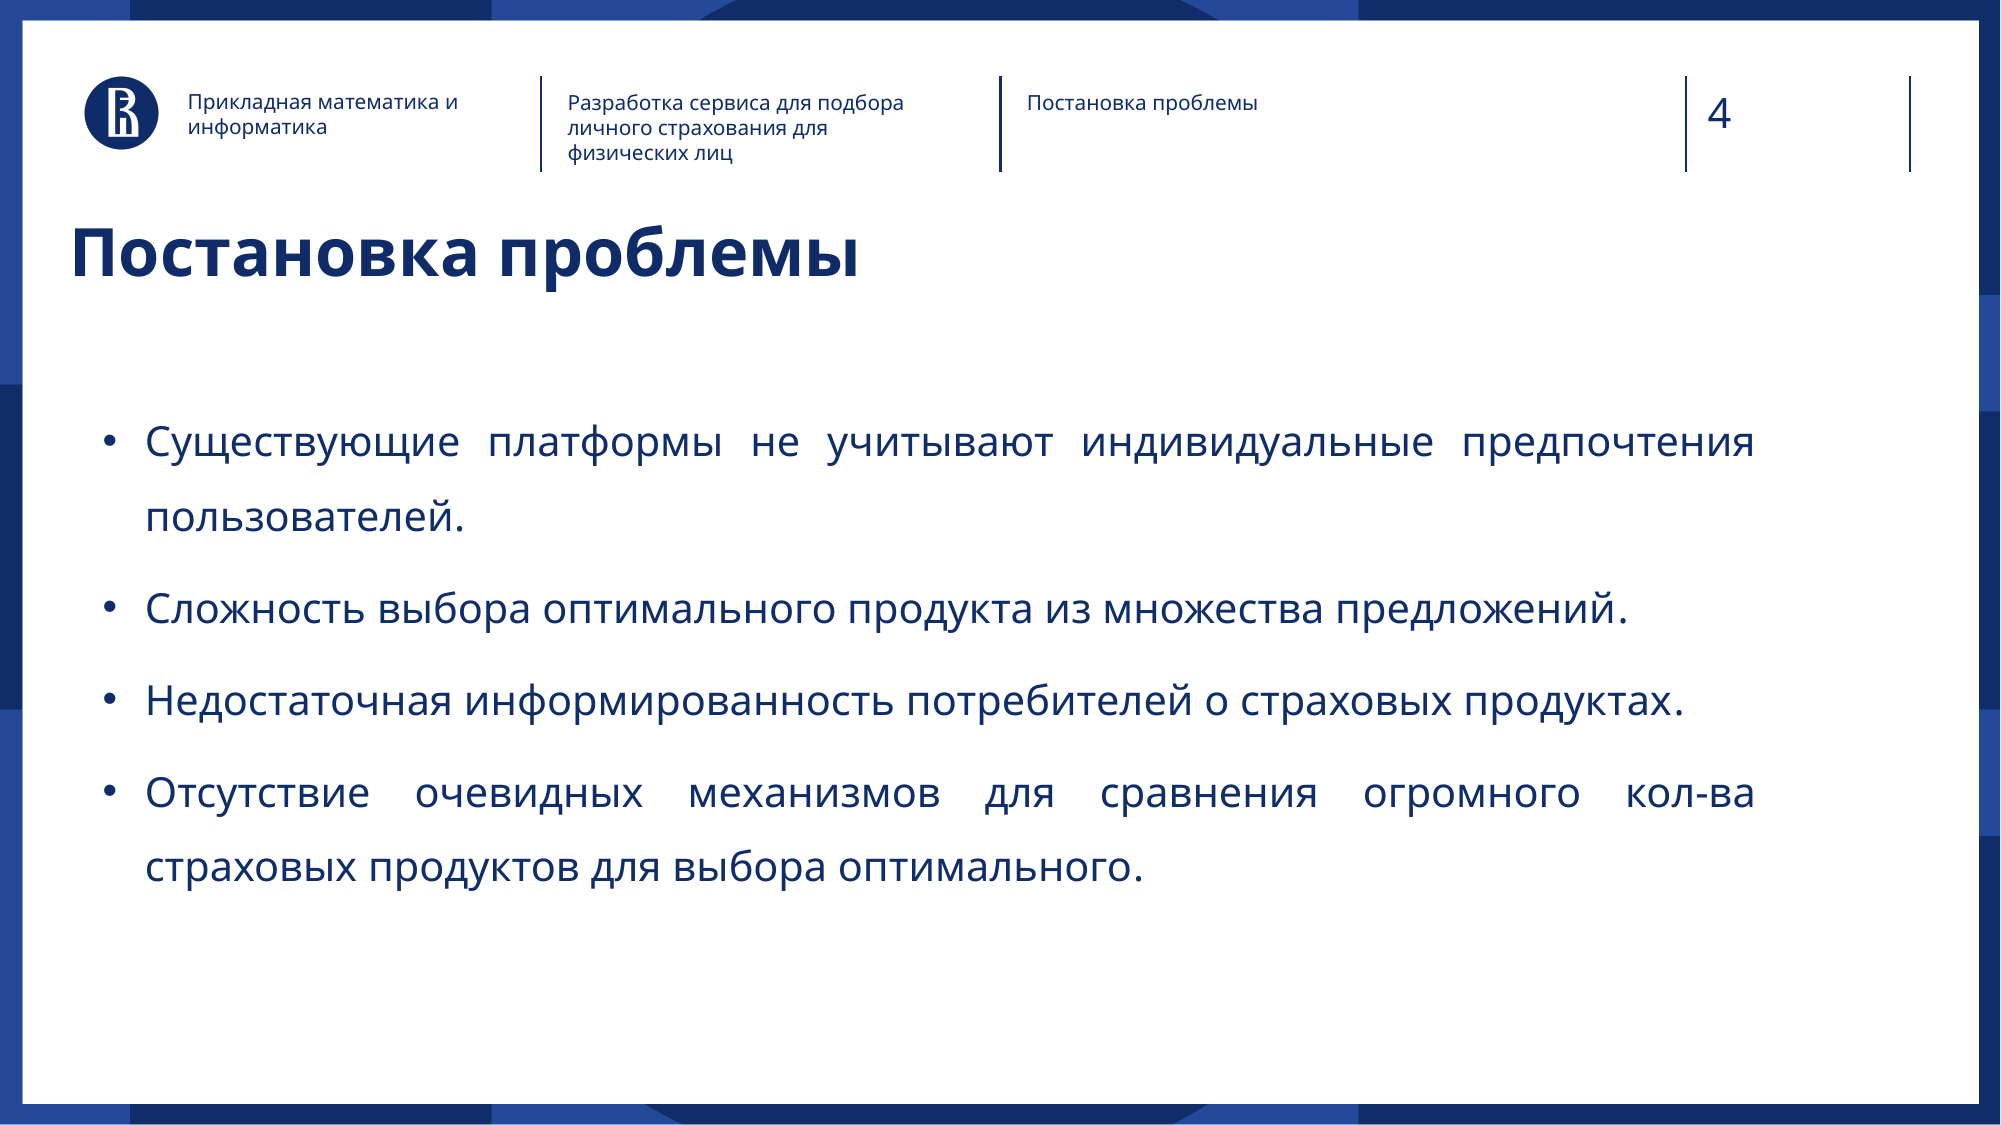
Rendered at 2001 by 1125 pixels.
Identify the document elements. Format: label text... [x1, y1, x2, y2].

title Постановка проблемы [69, 209, 930, 338]
list Прикладная математика и информатика [187, 88, 500, 157]
picture [0, 0, 2001, 1125]
list Существующие платформы не учитывают индивидуальные предпочтения пользователей. Сложность выбора оптимального продукта из множества предложений. Недостаточная информированность потребителей о страховых продуктах. Отсутствие очевидных механизмов для сравнения огромного кол-ва страховых продуктов для выбора оптимального. [102, 390, 1758, 947]
list Постановка проблемы [1026, 90, 1367, 157]
list Разработка сервиса для подбора личного страхования для физических лиц [567, 90, 907, 157]
